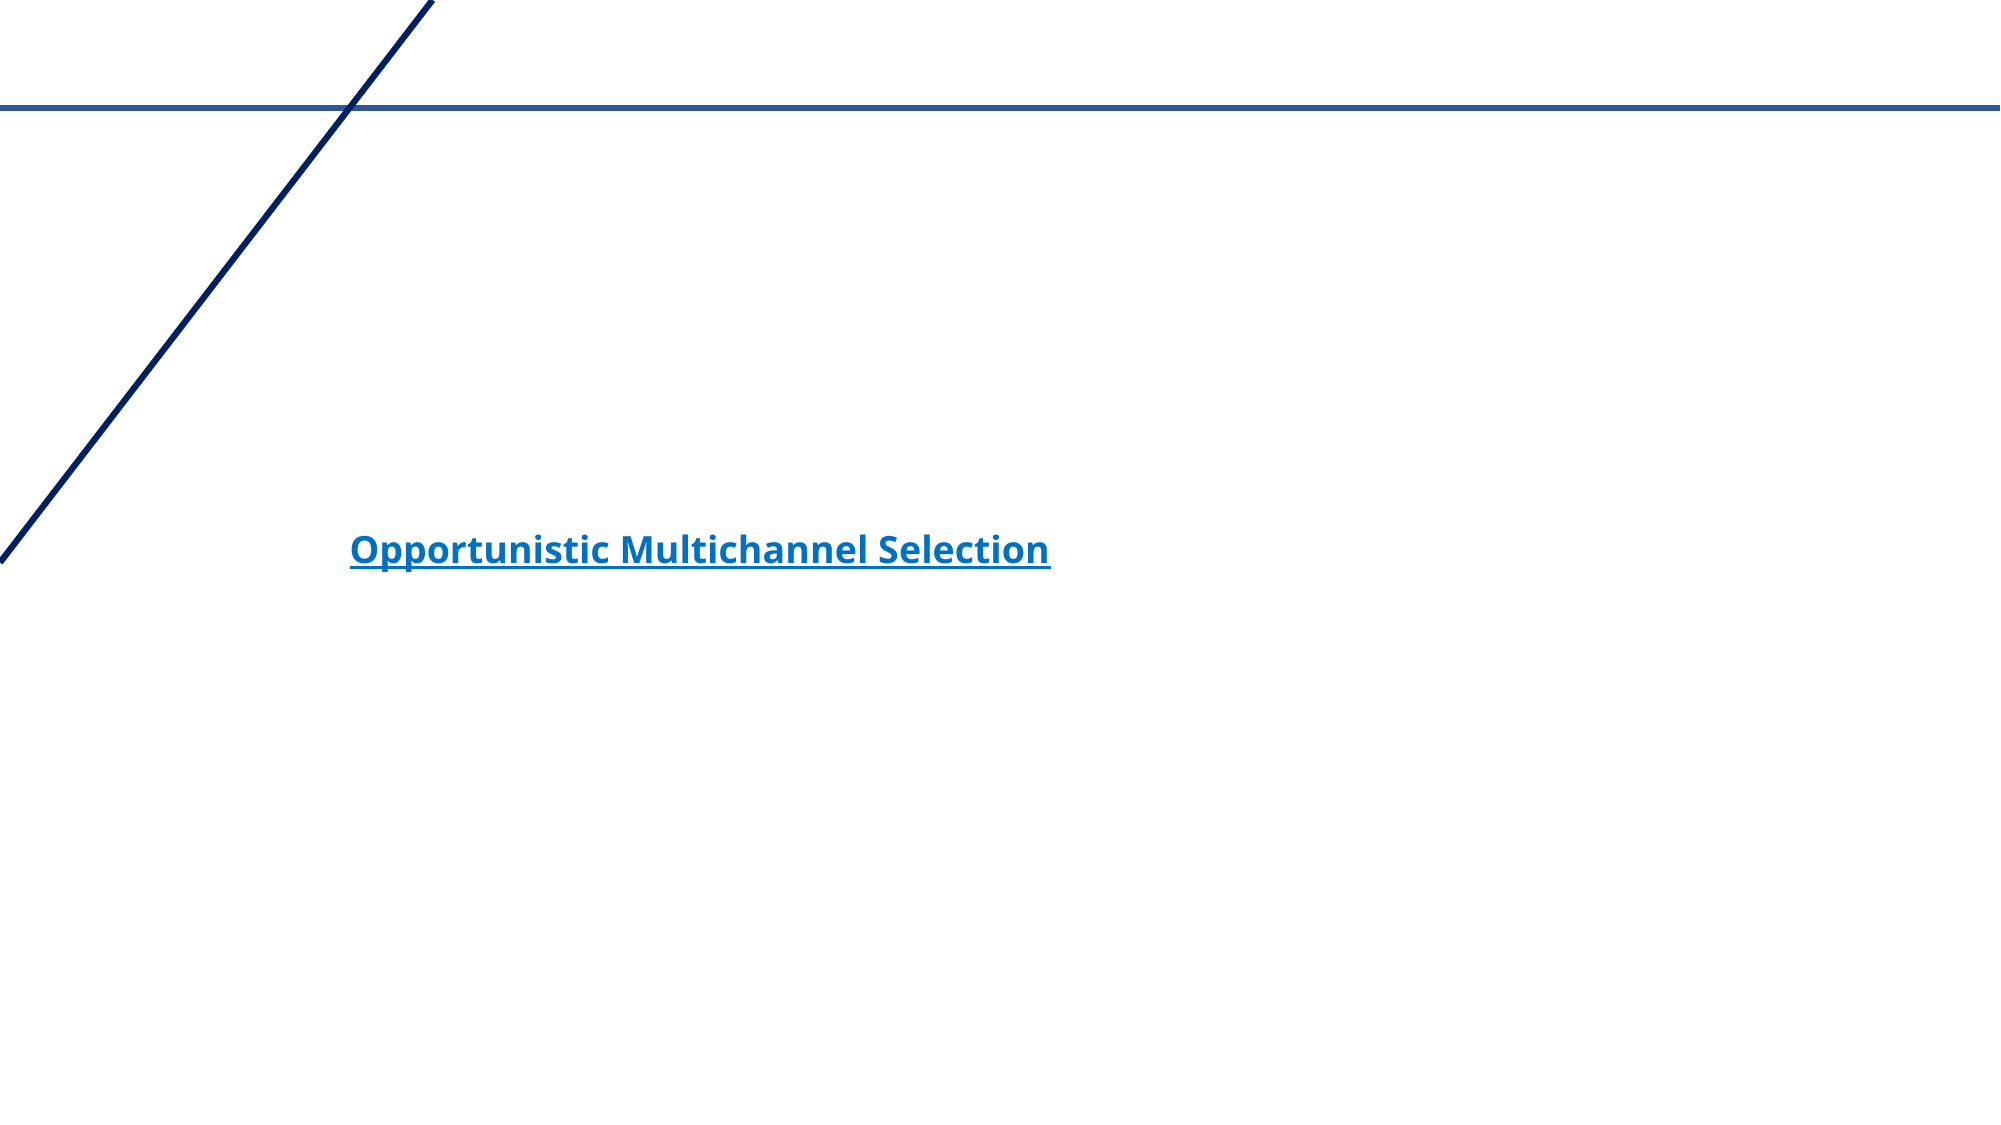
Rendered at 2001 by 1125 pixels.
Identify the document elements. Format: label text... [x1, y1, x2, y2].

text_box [0, 0, 433, 563]
text_box Opportunistic Multichannel Selection [334, 518, 1110, 578]
